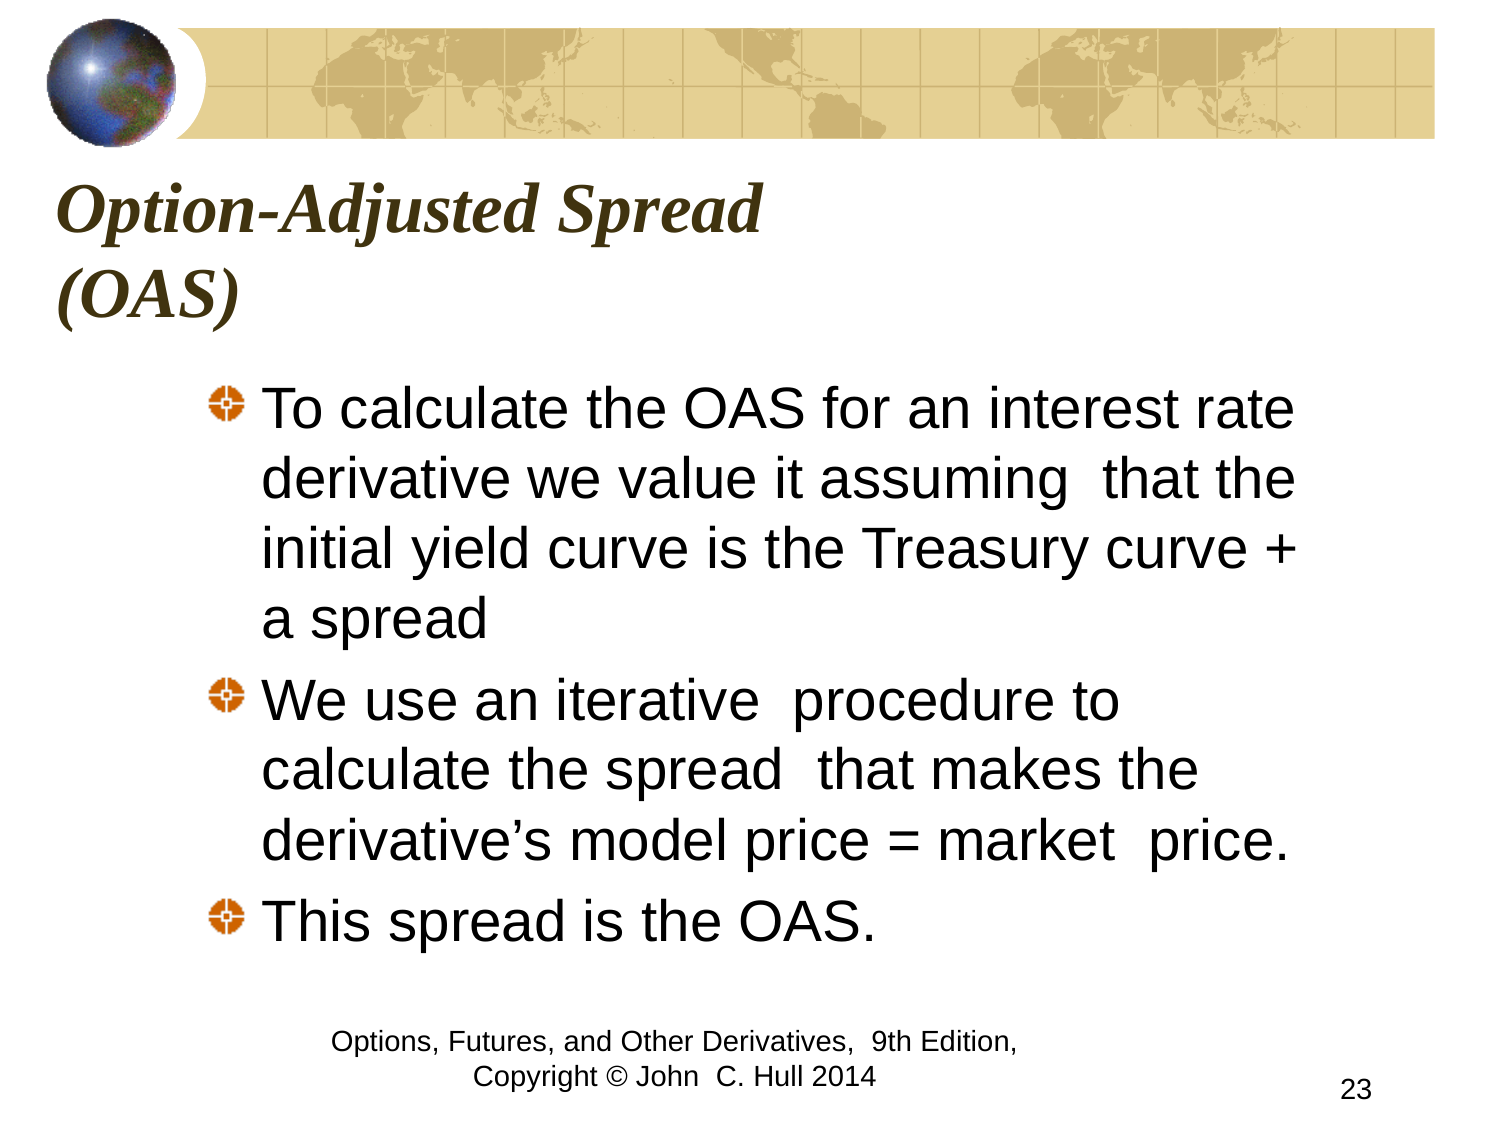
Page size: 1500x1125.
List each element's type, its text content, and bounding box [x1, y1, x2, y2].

picture [205, 676, 247, 717]
slide_number 23 [1074, 1037, 1388, 1113]
picture [205, 897, 247, 939]
picture [42, 14, 190, 151]
picture [205, 384, 247, 426]
title Option-Adjusted Spread (OAS) [40, 152, 1316, 341]
footer Options, Futures, and Other Derivatives, 9th Edition, Copyright © John C. Hull 2014 [262, 1024, 1088, 1101]
list To calculate the OAS for an interest rate derivative we value it assuming that the initial yield curve is the Treasury curve + a spread We use an iterative procedure to calculate the spread that makes the derivative’s model price = market price. This spread is the OAS. [190, 362, 1331, 1006]
